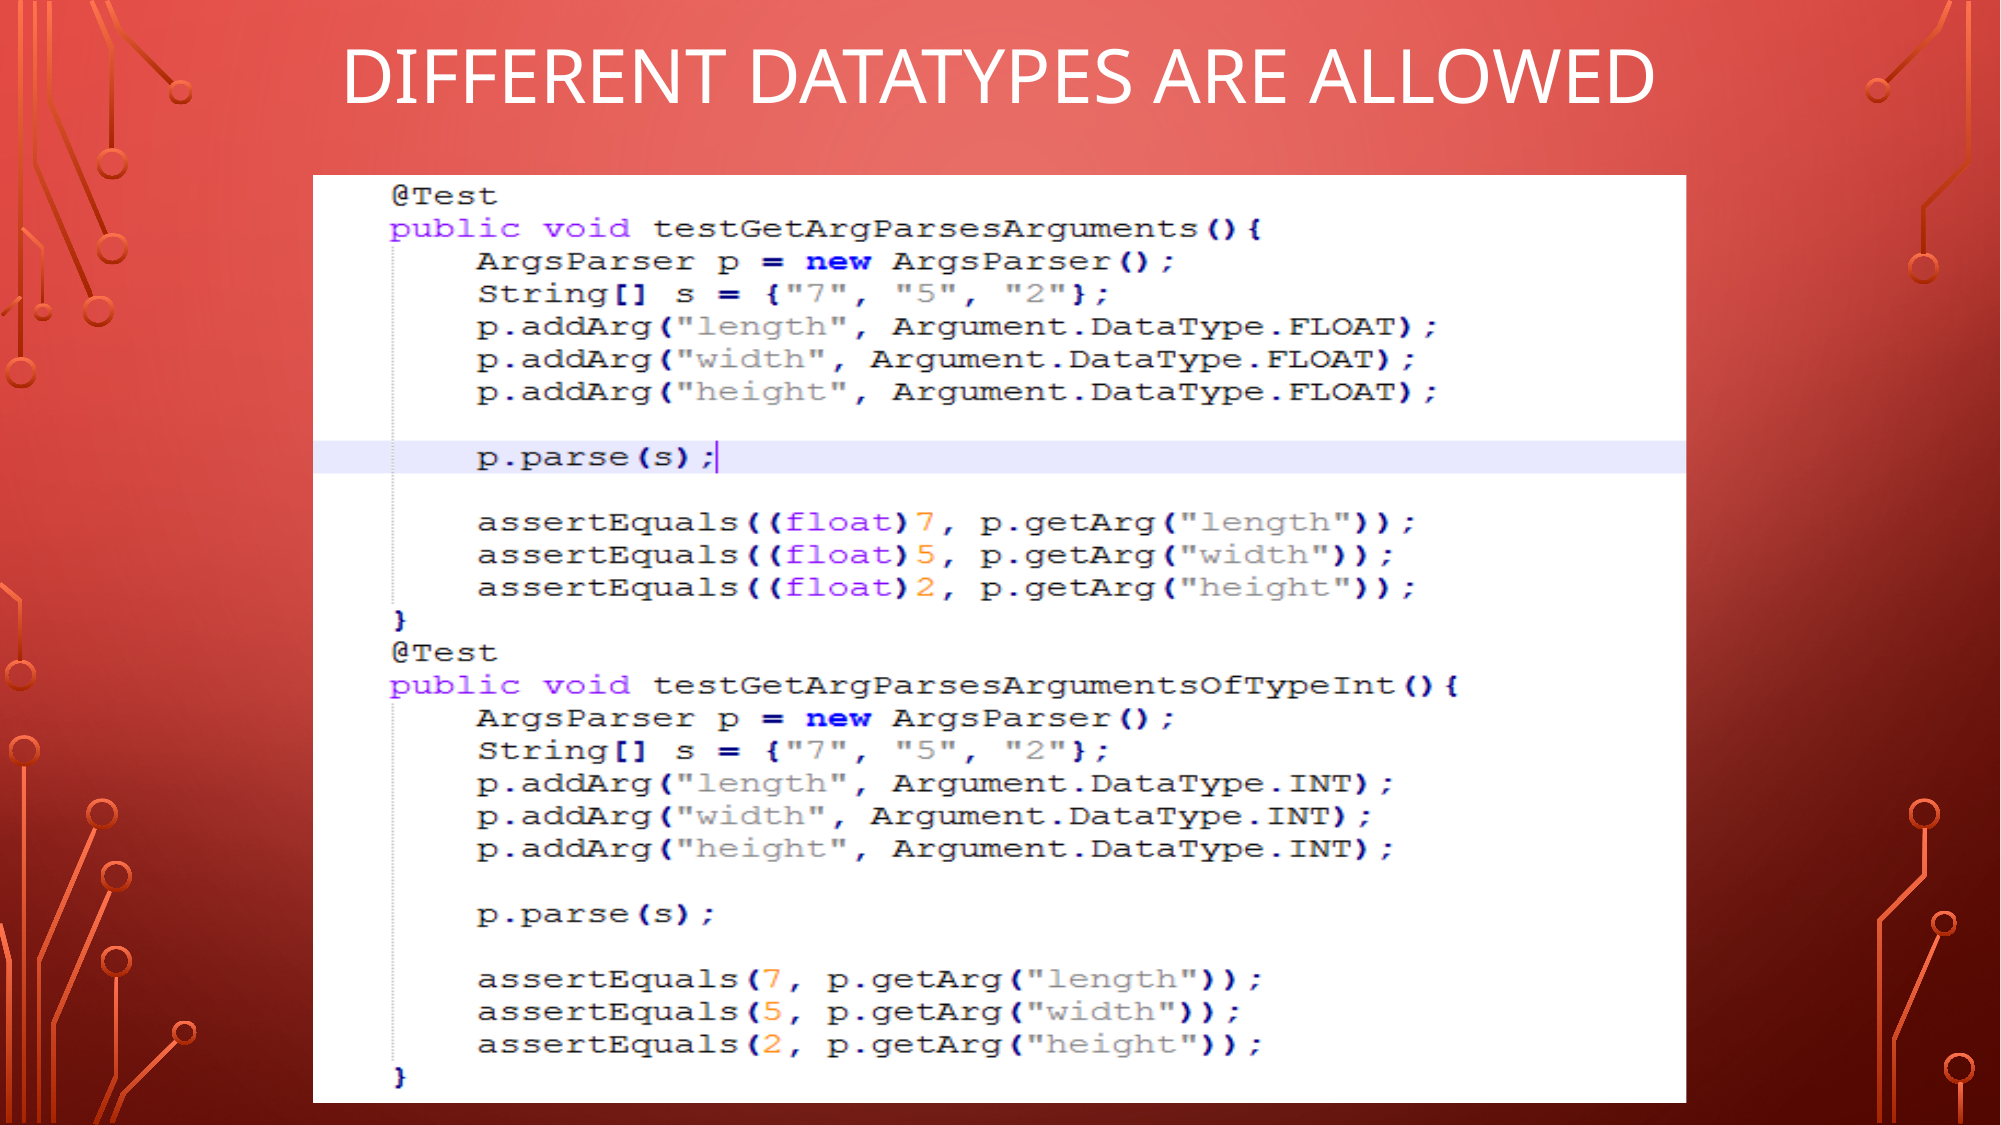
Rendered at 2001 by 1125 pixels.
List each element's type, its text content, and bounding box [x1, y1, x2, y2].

picture [312, 174, 1687, 1103]
title Different datatypes are allowed [187, 0, 1813, 159]
